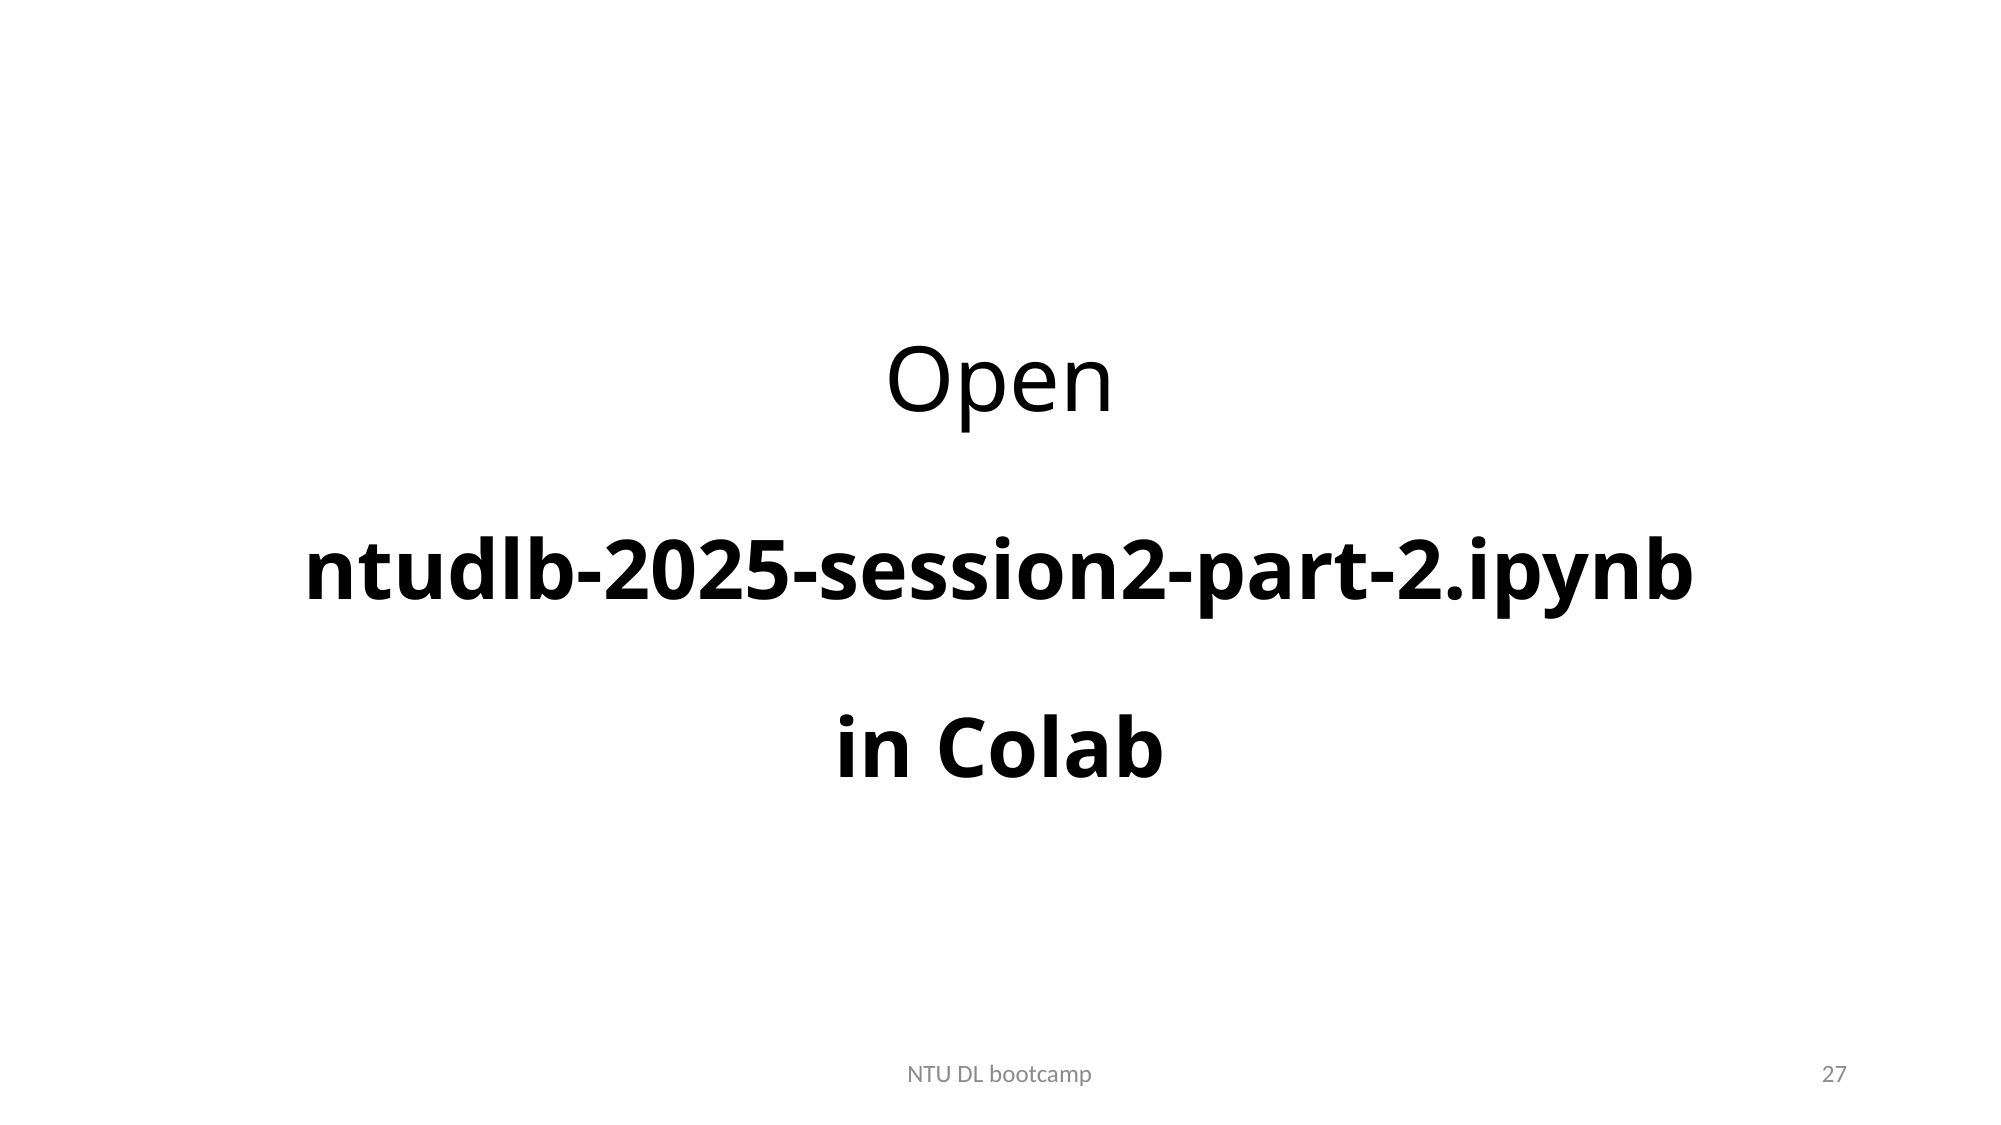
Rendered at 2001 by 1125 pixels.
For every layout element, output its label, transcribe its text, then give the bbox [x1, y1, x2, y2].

slide_number 27 [1412, 1042, 1863, 1103]
footer NTU DL bootcamp [662, 1042, 1338, 1103]
title Open ntudlb-2025-session2-part-2.ipynb in Colab [45, 322, 1954, 803]
